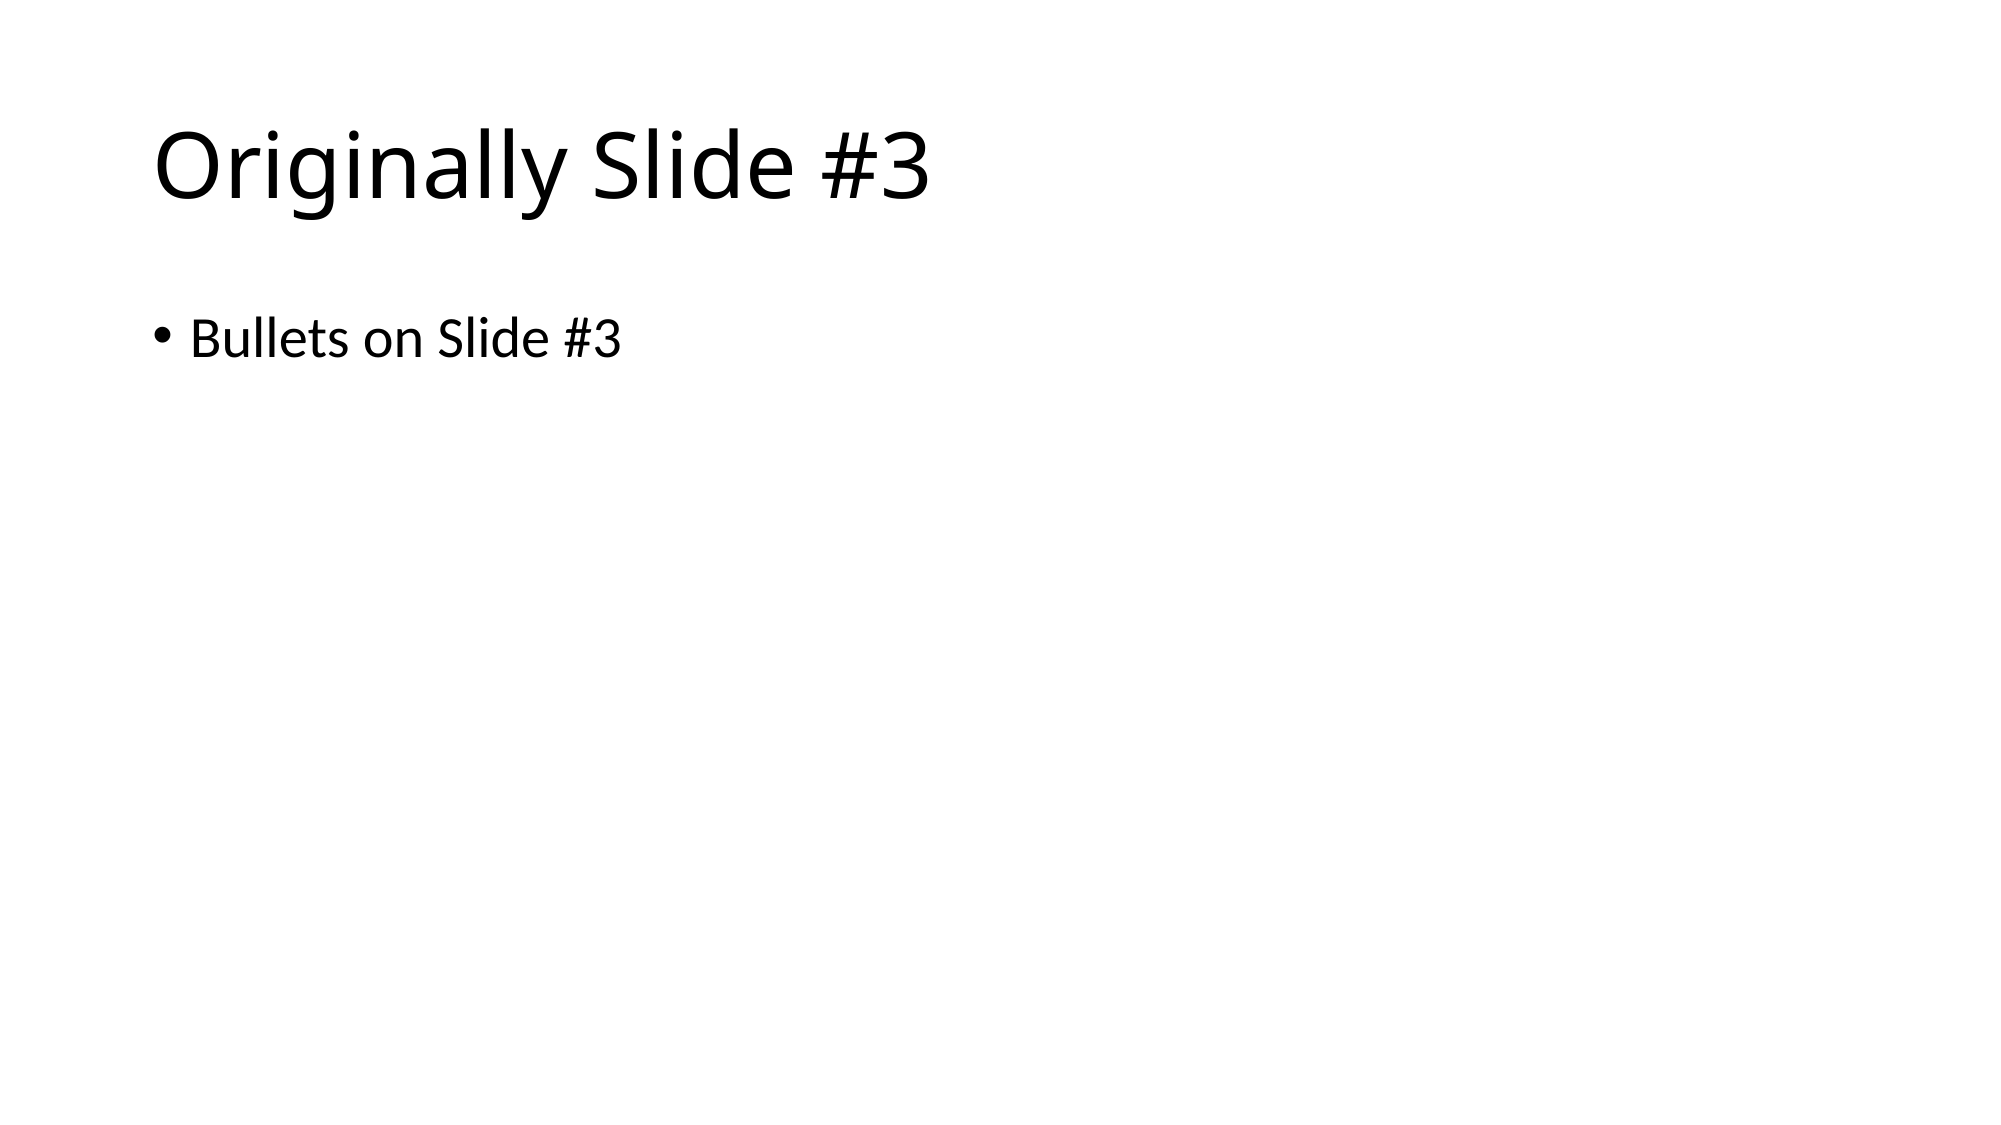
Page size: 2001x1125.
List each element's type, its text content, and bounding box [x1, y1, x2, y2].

list Bullets on Slide #3 [137, 299, 1863, 1014]
title Originally Slide #3 [137, 59, 1863, 278]
